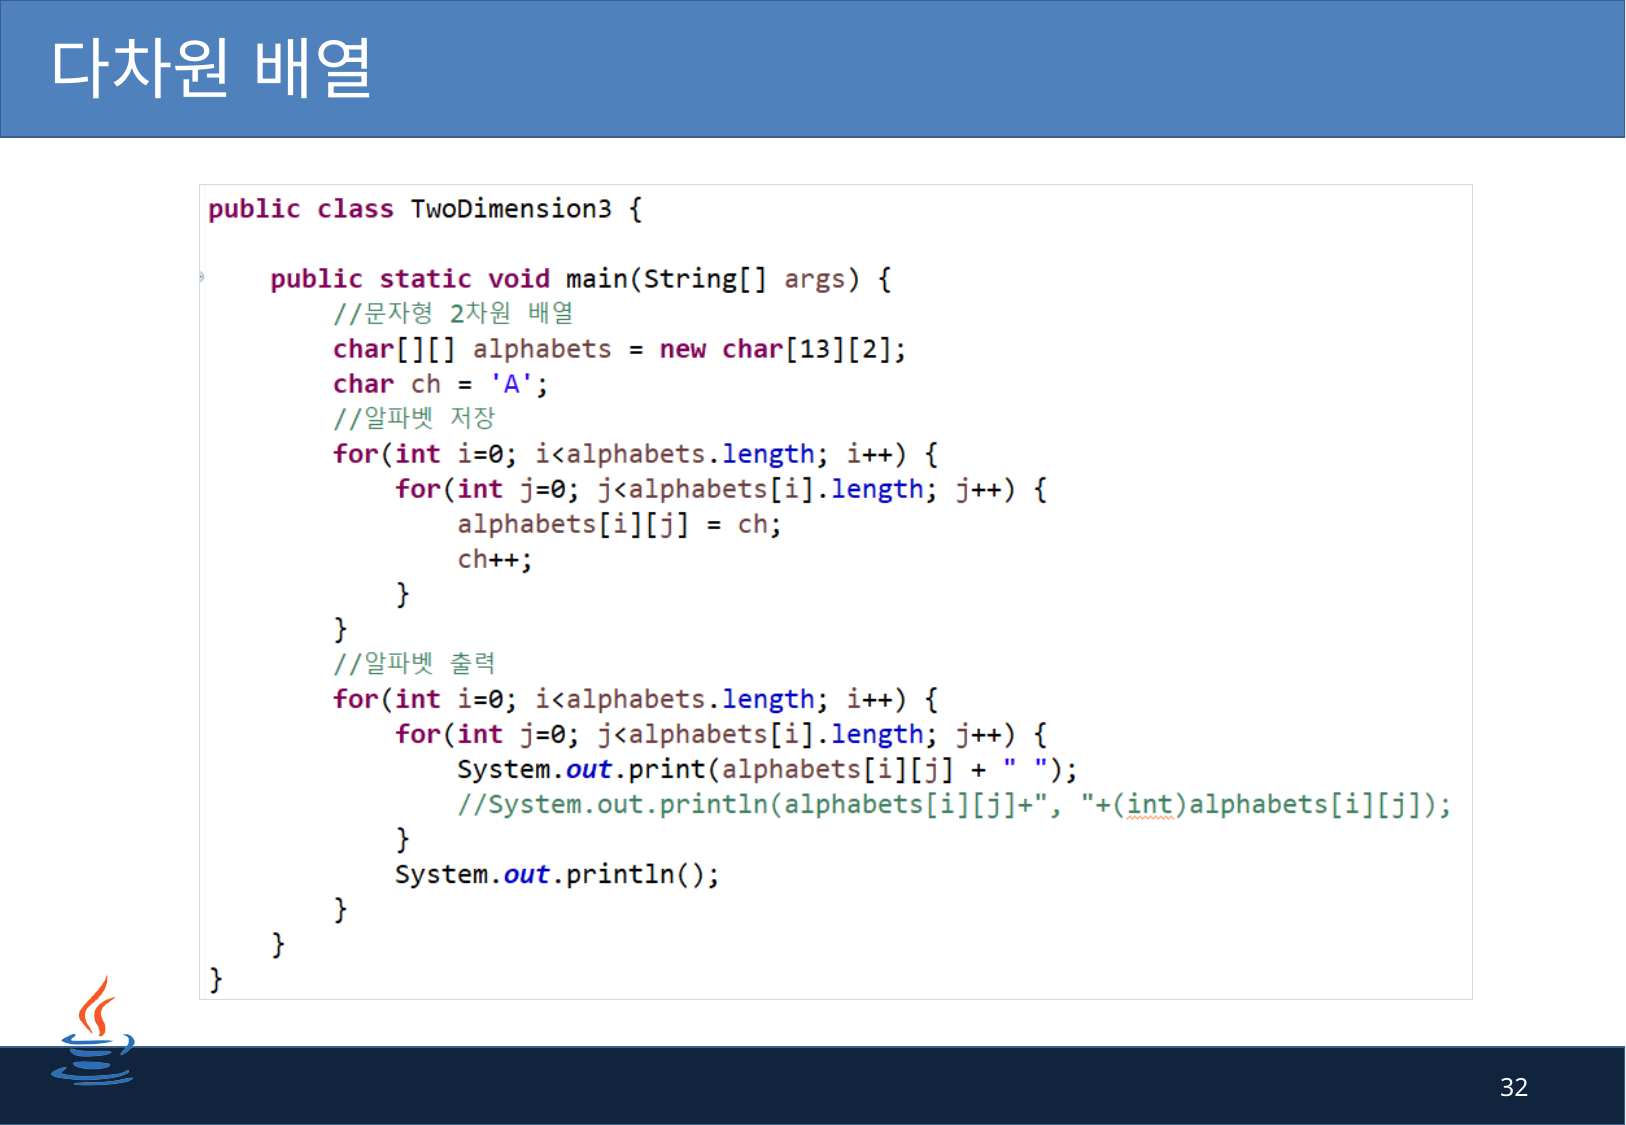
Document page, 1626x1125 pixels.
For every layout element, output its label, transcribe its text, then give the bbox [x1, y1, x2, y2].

picture [38, 973, 151, 1086]
picture [199, 184, 1473, 1000]
title 다차원 배열 [0, 0, 1018, 138]
slide_number 32 [1452, 1058, 1544, 1119]
